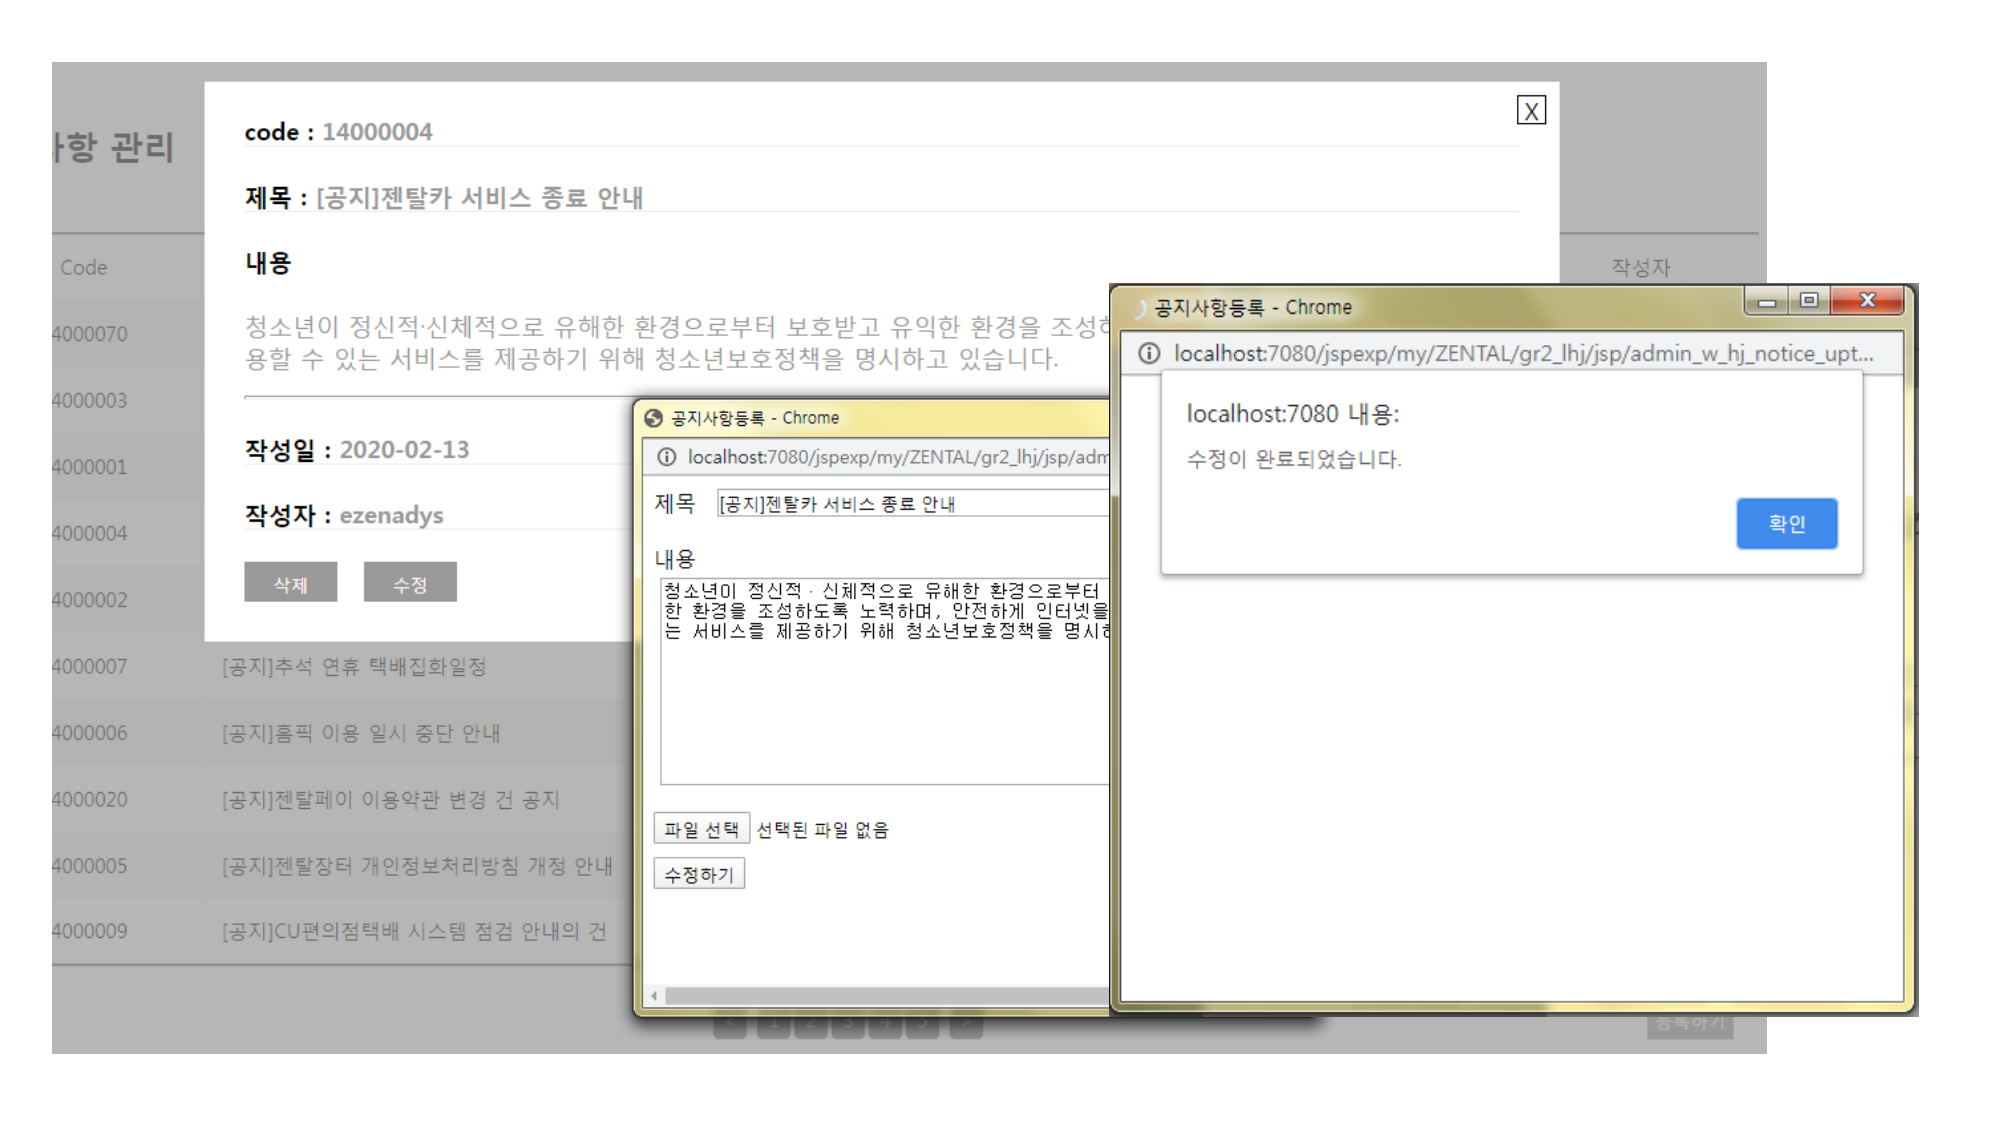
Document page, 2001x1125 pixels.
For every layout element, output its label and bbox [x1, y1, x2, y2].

picture [52, 62, 1919, 1054]
